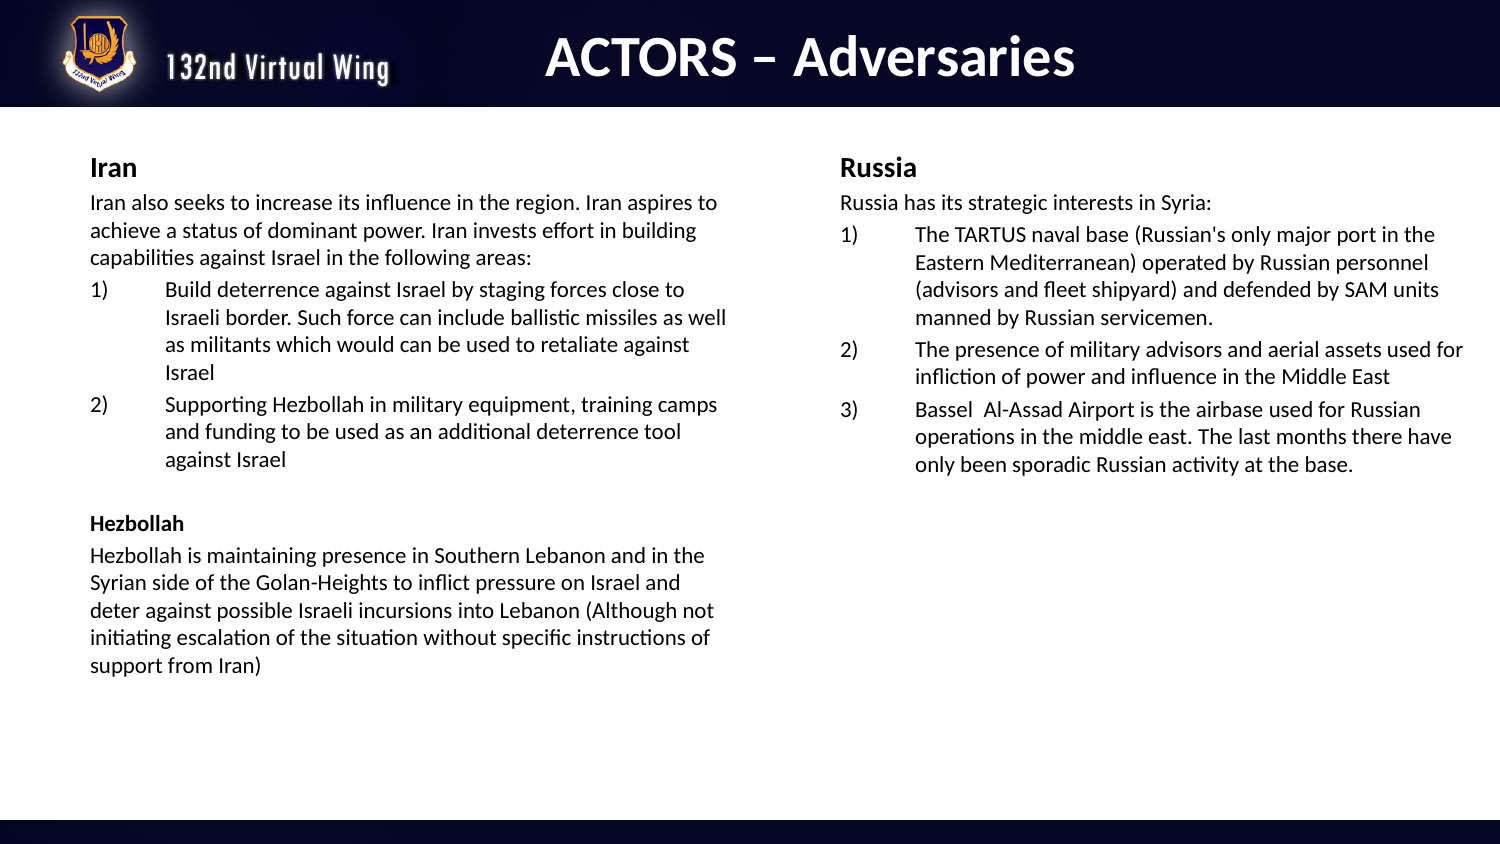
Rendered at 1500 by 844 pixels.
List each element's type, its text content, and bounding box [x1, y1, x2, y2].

list Iran Iran also seeks to increase its influence in the region. Iran aspires to achieve a status of dominant power. Iran invests effort in building capabilities against Israel in the following areas: Build deterrence against Israel by staging forces close to Israeli border. Such force can include ballistic missiles as well as militants which would can be used to retaliate against Israel Supporting Hezbollah in military equipment, training camps and funding to be used as an additional deterrence tool against Israel Hezbollah Hezbollah is maintaining presence in Southern Lebanon and in the Syrian side of the Golan-Heights to inflict pressure on Israel and deter against possible Israeli incursions into Lebanon (Although not initiating escalation of the situation without specific instructions of support from Iran) [75, 140, 750, 826]
title ACTORS – Adversaries [123, 0, 1498, 107]
text_box Russia Russia has its strategic interests in Syria: The TARTUS naval base (Russian's only major port in the Eastern Mediterranean) operated by Russian personnel (advisors and fleet shipyard) and defended by SAM units manned by Russian servicemen. The presence of military advisors and aerial assets used for infliction of power and influence in the Middle East Bassel Al-Assad Airport is the airbase used for Russian operations in the middle east. The last months there have only been sporadic Russian activity at the base. [824, 140, 1500, 826]
picture [0, 0, 123, 107]
picture [0, 820, 1500, 844]
